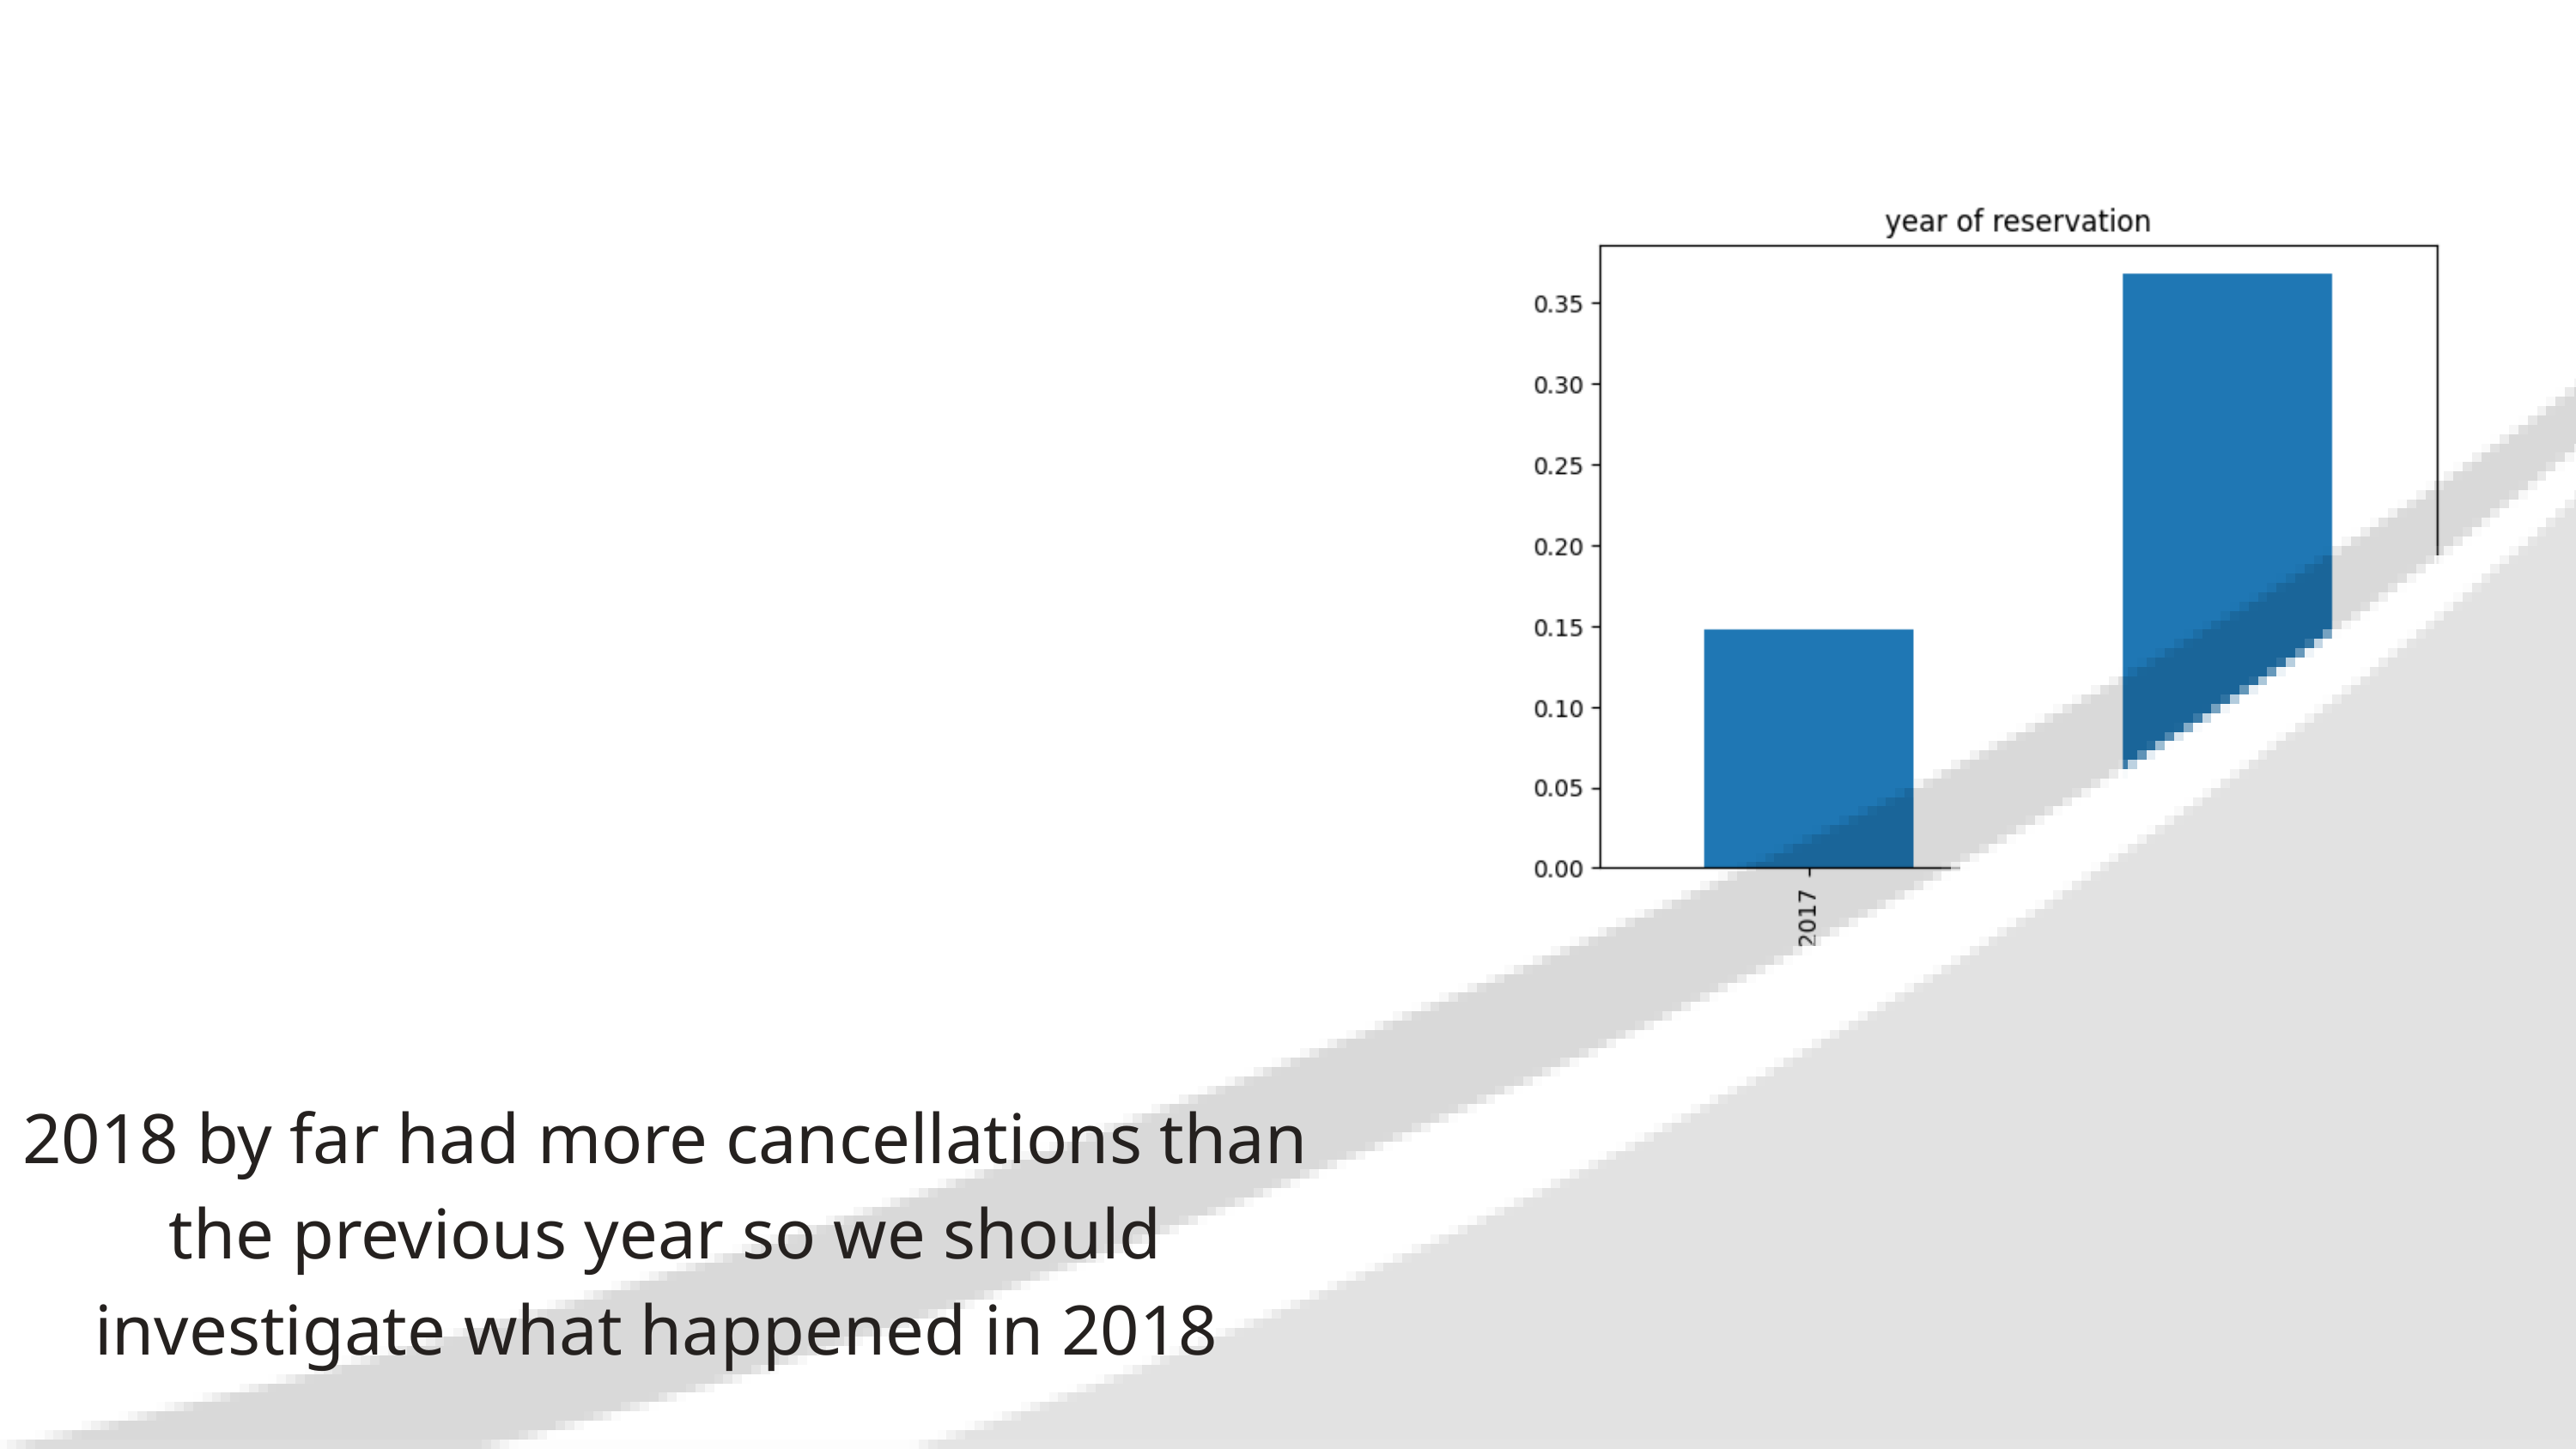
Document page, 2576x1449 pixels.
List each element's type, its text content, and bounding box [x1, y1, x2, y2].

text_box 2018 by far had more cancellations than the previous year so we should investigate what happened in 2018 [0, 1082, 1331, 1369]
text_box [0, 0, 2576, 1449]
